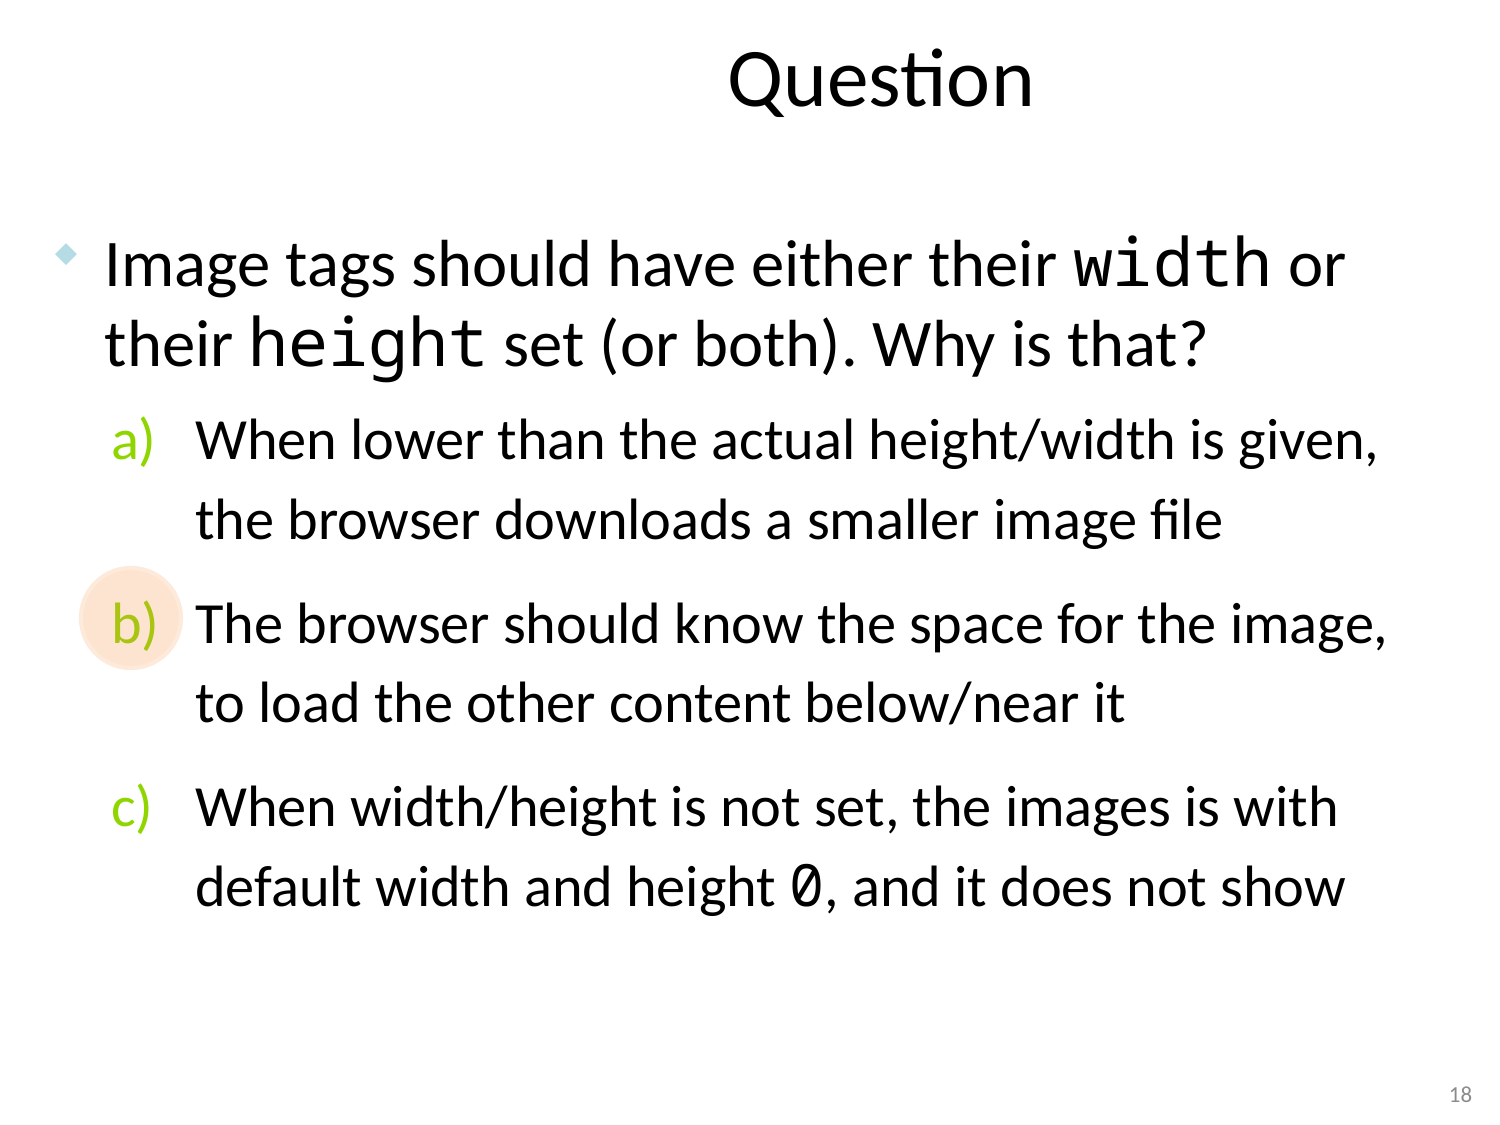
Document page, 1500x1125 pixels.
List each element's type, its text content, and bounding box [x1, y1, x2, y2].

title Question [300, 12, 1463, 150]
text_box [78, 565, 184, 671]
list Image tags should have either their width or their height set (or both). Why is that? When lower than the actual height/width is given, the browser downloads a smaller image file The browser should know the space for the image, to load the other content below/near it When width/height is not set, the images is with default width and height 0, and it does not show [37, 212, 1463, 1042]
slide_number 18 [1412, 1074, 1488, 1113]
